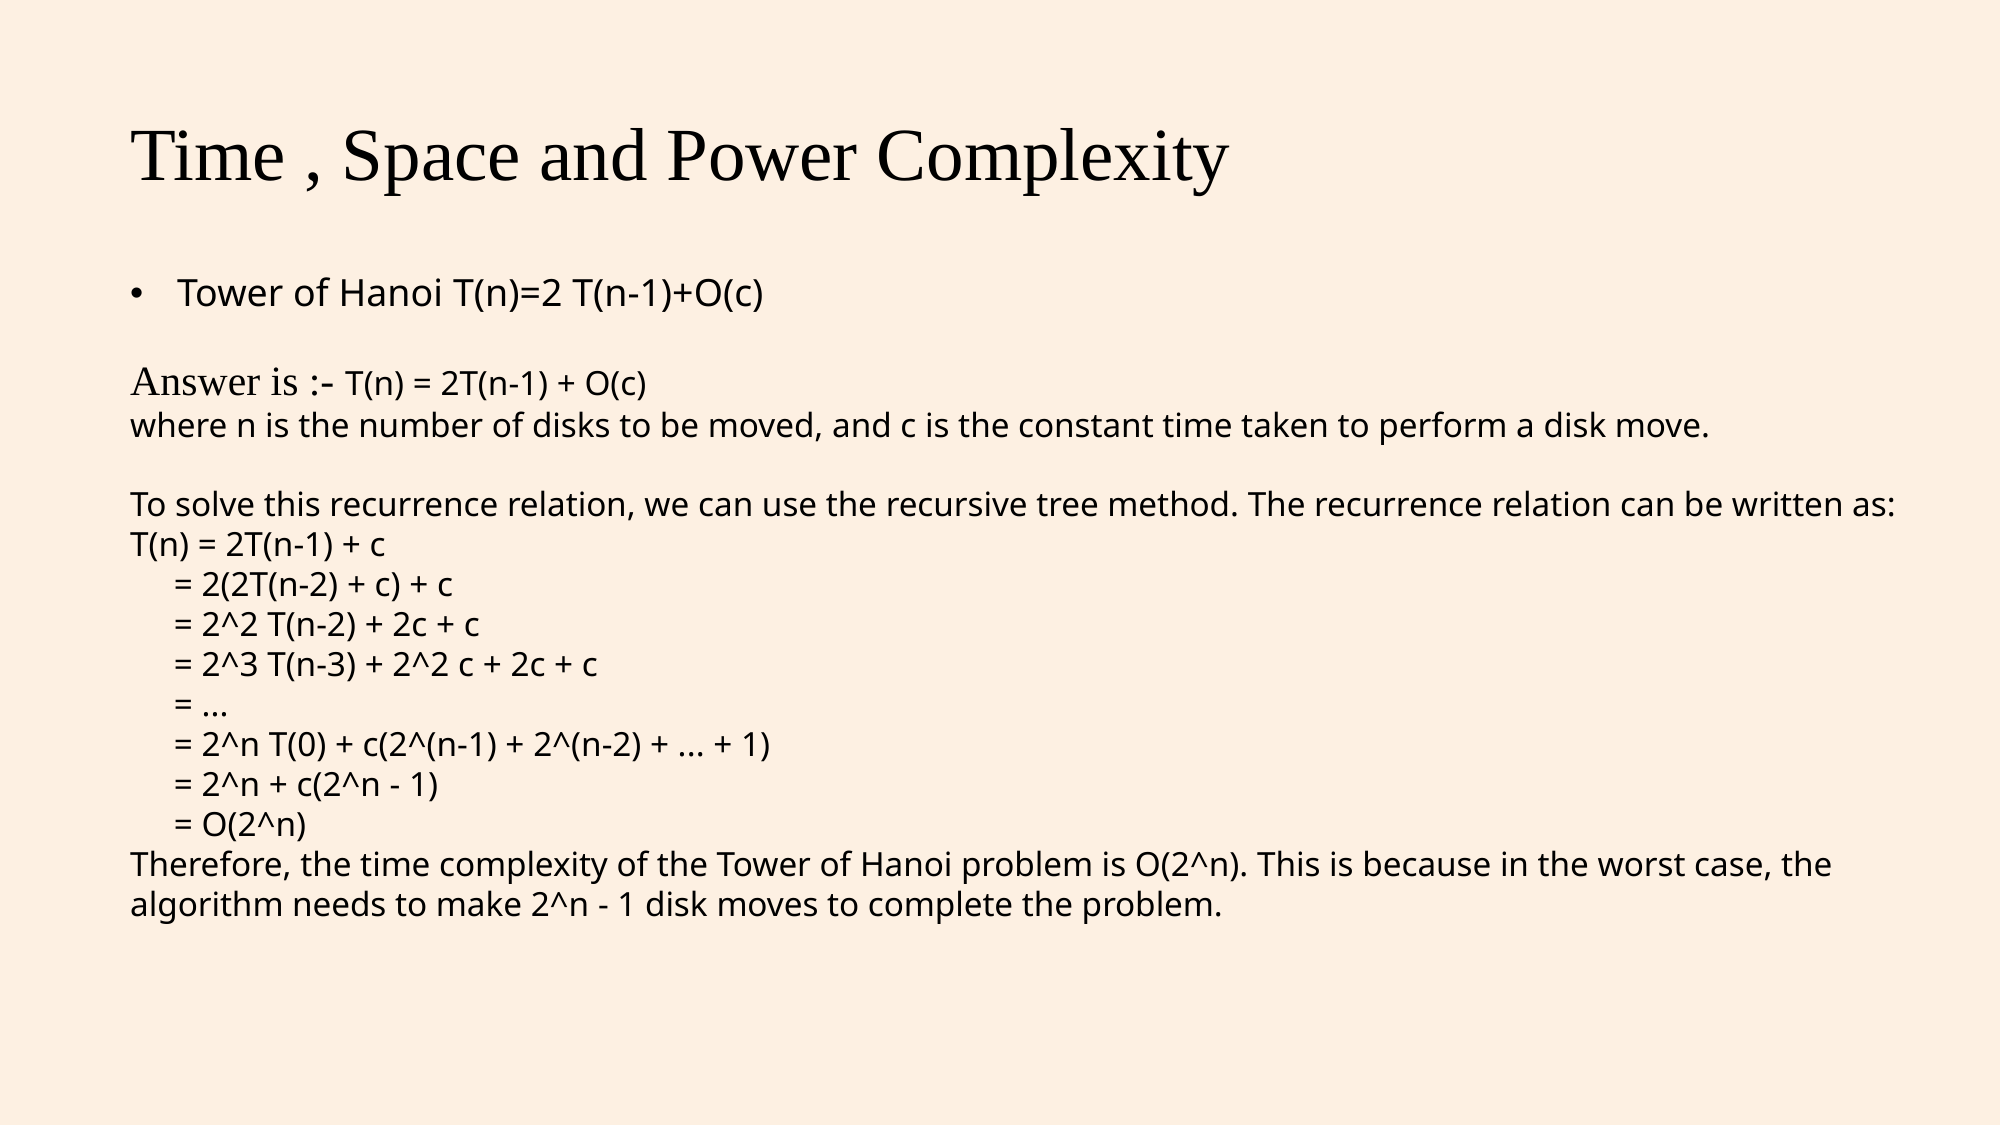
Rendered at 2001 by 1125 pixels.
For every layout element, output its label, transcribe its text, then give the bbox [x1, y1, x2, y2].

title Time , Space and Power Complexity [115, 108, 1841, 236]
text_box Tower of Hanoi T(n)=2 T(n-1)+O(c) [115, 266, 1841, 333]
text_box Answer is :- T(n) = 2T(n-1) + O(c) where n is the number of disks to be moved, and c is the constant time taken to perform a disk move. To solve this recurrence relation, we can use the recursive tree method. The recurrence relation can be written as: T(n) = 2T(n-1) + c = 2(2T(n-2) + c) + c = 2^2 T(n-2) + 2c + c = 2^3 T(n-3) + 2^2 c + 2c + c = ... = 2^n T(0) + c(2^(n-1) + 2^(n-2) + ... + 1) = 2^n + c(2^n - 1) = O(2^n) Therefore, the time complexity of the Tower of Hanoi problem is O(2^n). This is because in the worst case, the algorithm needs to make 2^n - 1 disk moves to complete the problem. [115, 346, 1918, 1031]
